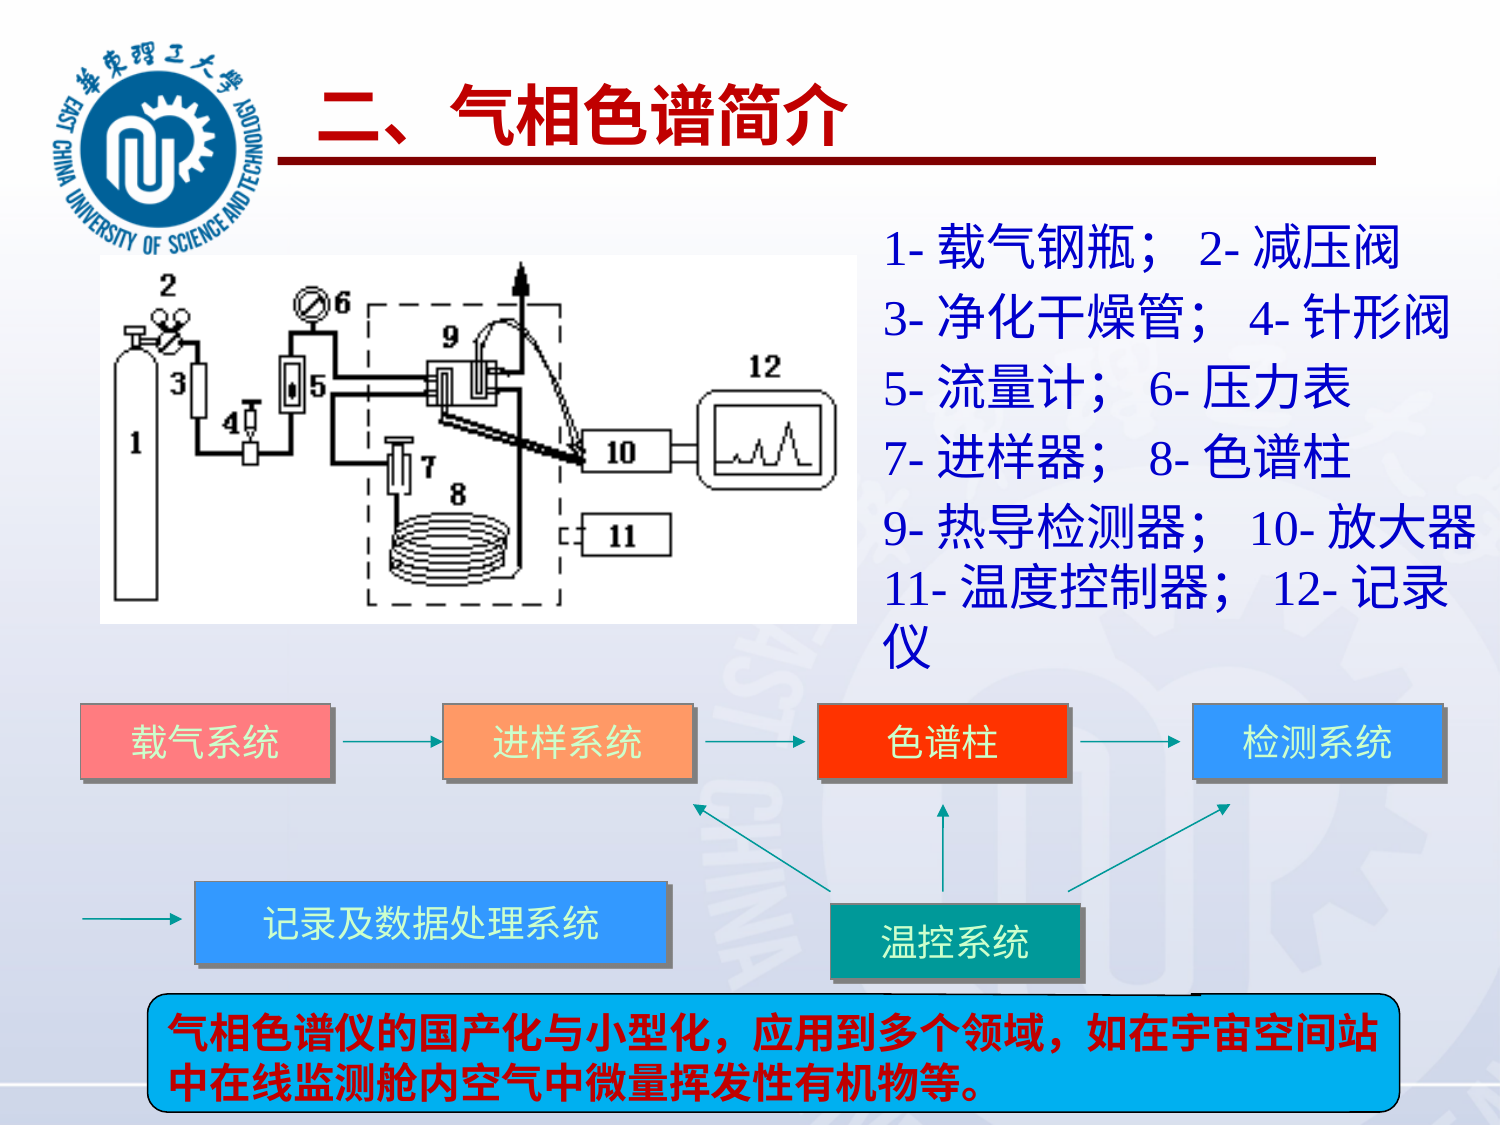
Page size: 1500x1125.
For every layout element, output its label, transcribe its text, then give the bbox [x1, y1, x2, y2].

text_box 进样系统 [442, 704, 693, 780]
text_box [342, 735, 443, 748]
picture [0, 0, 1500, 1125]
text_box 记录及数据处理系统 [194, 881, 668, 964]
text_box 载气系统 [80, 704, 331, 780]
text_box 二、气相色谱简介 [301, 66, 1010, 162]
text_box [692, 804, 831, 892]
text_box [936, 804, 950, 892]
text_box 检测系统 [1192, 704, 1443, 780]
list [100, 255, 857, 624]
text_box [705, 735, 806, 748]
text_box 温控系统 [830, 904, 1081, 980]
text_box 气相色谱仪的国产化与小型化，应用到多个领域，如在宇宙空间站中在线监测舱内空气中微量挥发性有机物等。 [147, 993, 1400, 1113]
text_box 1-载气钢瓶；2-减压阀 3-净化干燥管；4-针形阀 5-流量计；6-压力表 7-进样器；8-色谱柱 9-热导检测器；10-放大器11-温度控制器；12-记录仪 [868, 207, 1500, 683]
text_box [82, 912, 183, 926]
text_box [1067, 804, 1231, 892]
text_box [1080, 735, 1181, 748]
text_box 色谱柱 [817, 704, 1068, 780]
